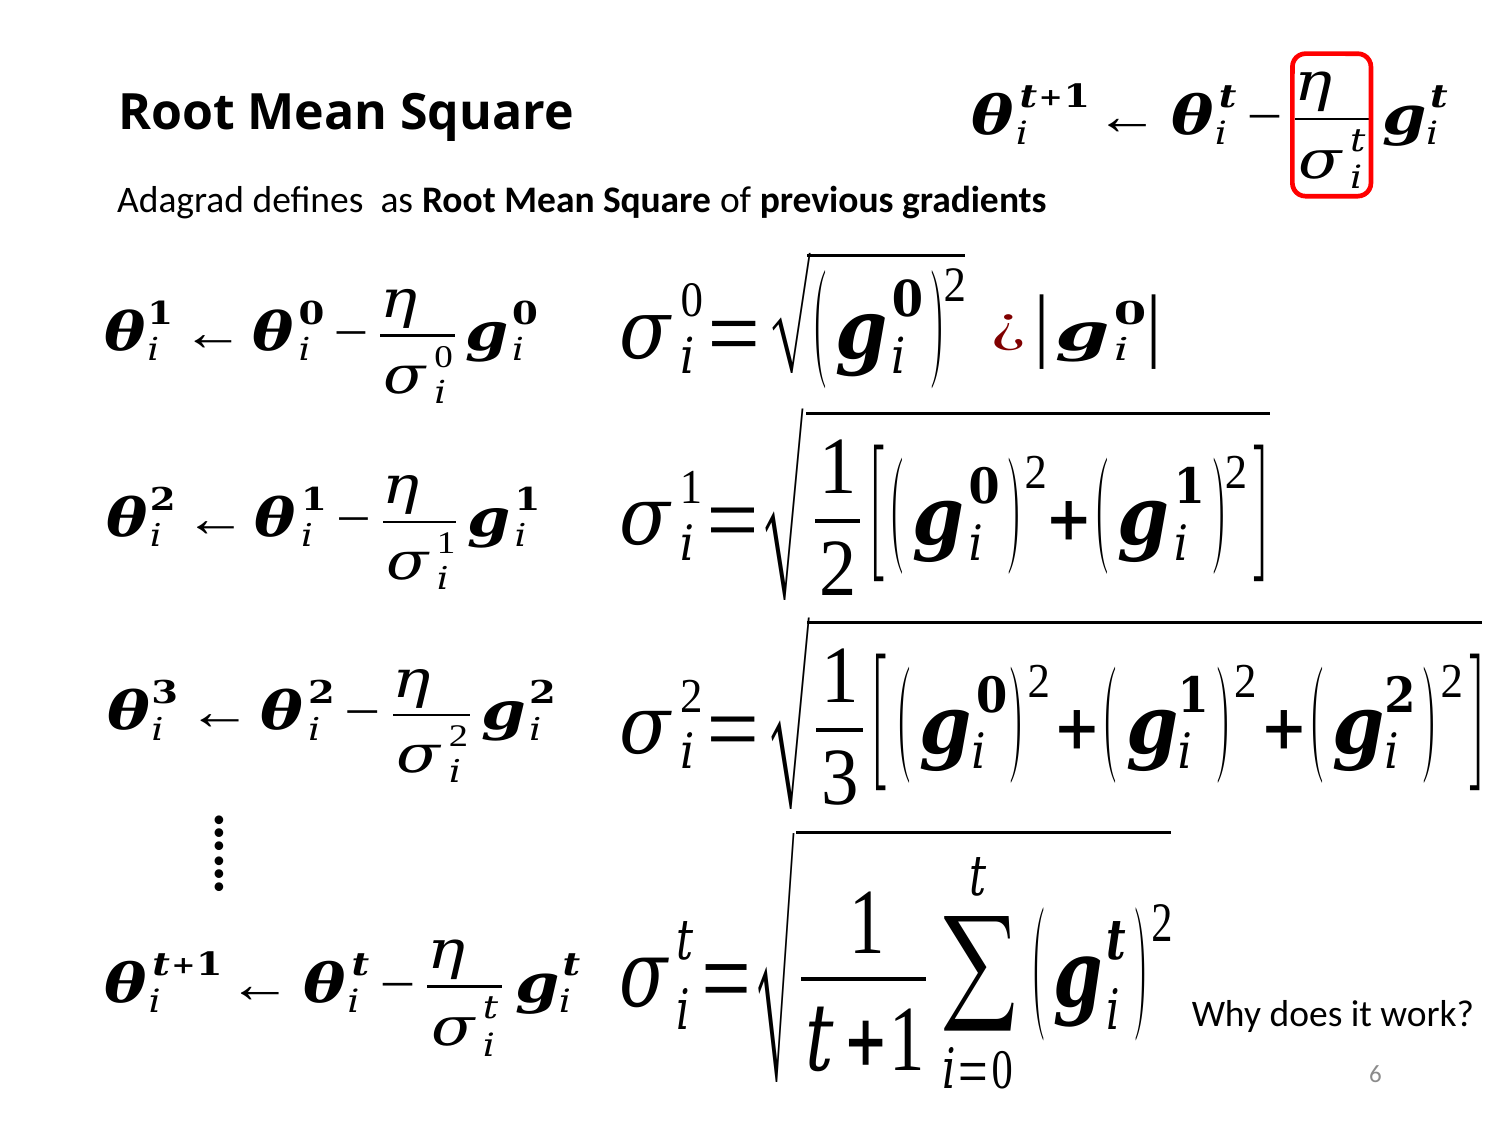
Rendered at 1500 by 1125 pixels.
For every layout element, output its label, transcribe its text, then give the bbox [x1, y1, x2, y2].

slide_number 6 [1059, 1042, 1397, 1103]
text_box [967, 53, 1449, 197]
text_box Why does it work? [1177, 982, 1490, 1042]
title Root Mean Square [103, 59, 967, 168]
text_box …… [196, 785, 281, 922]
